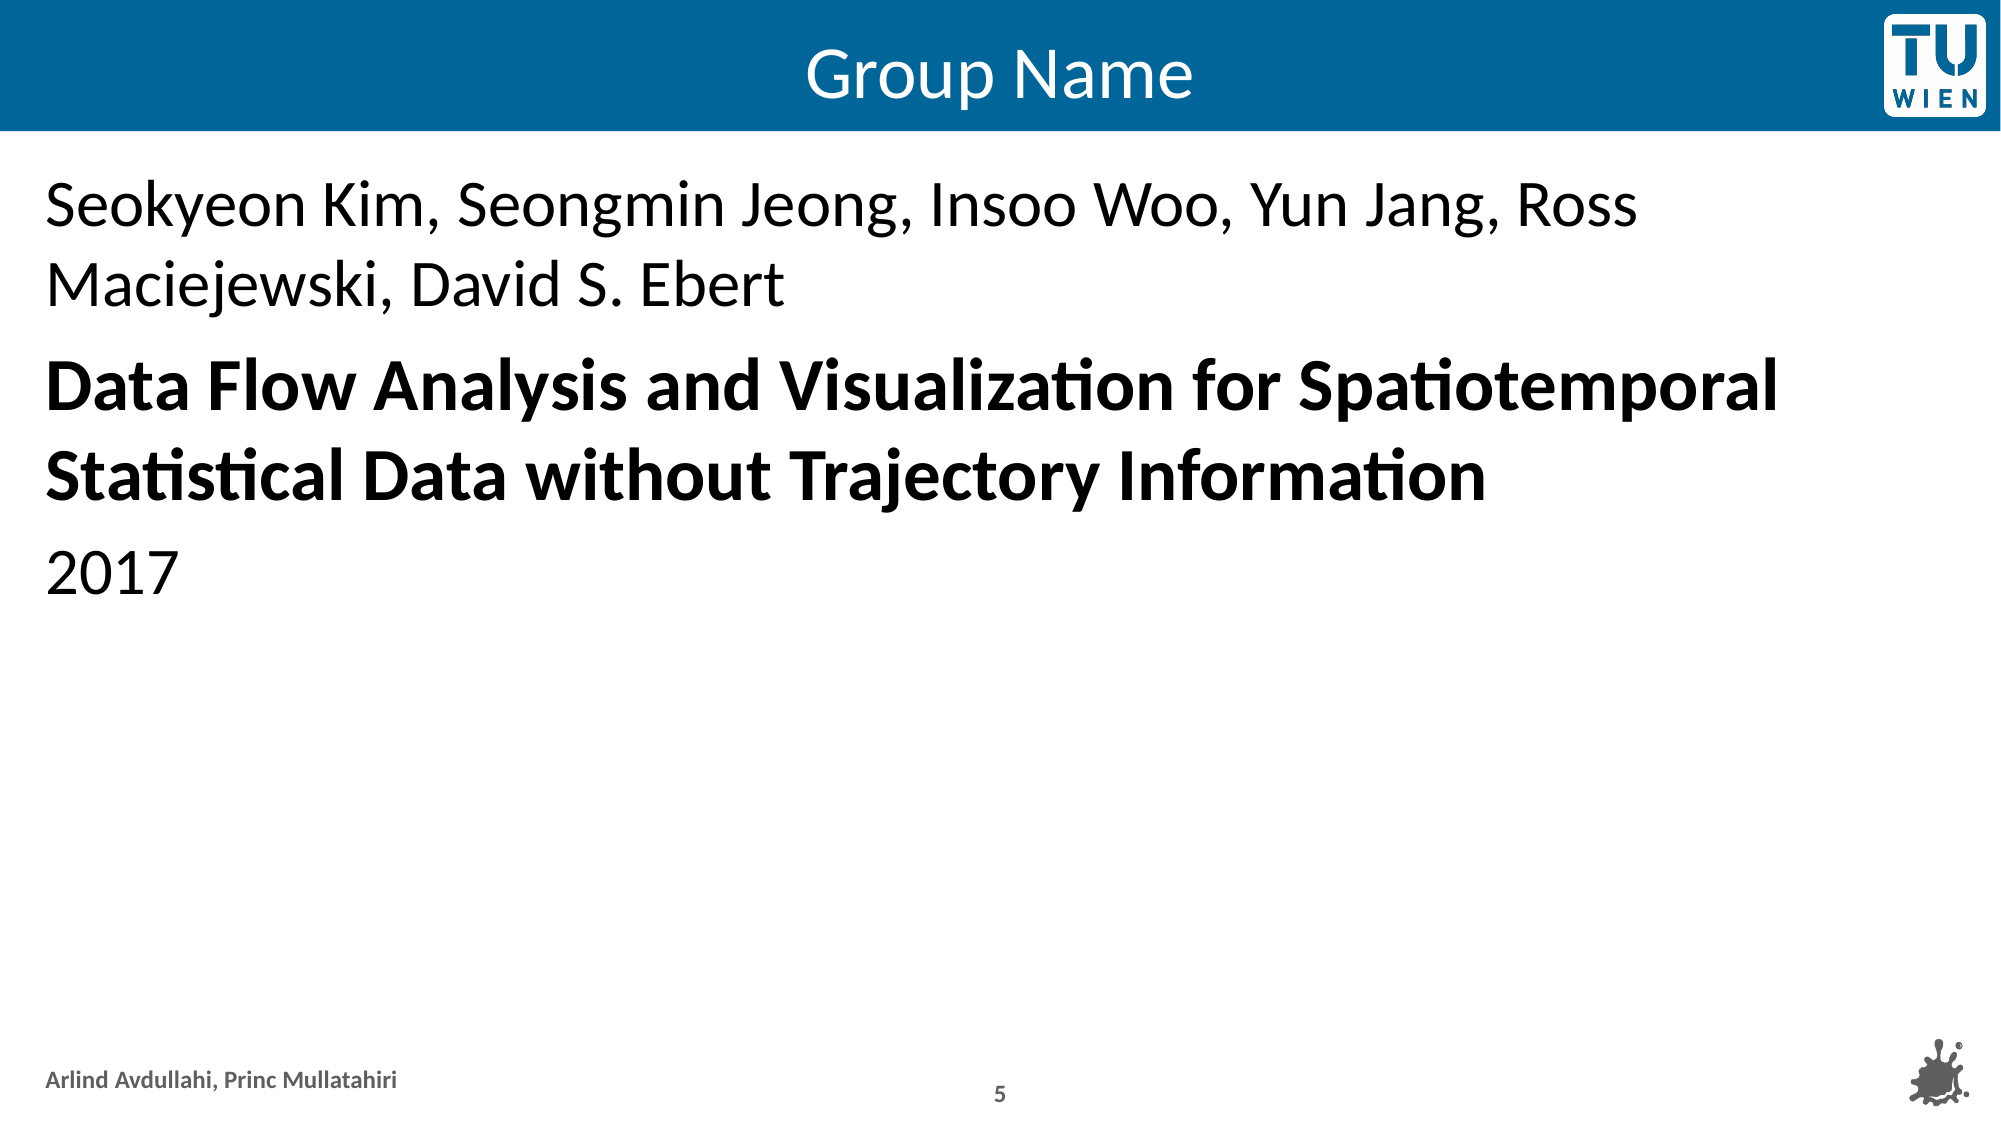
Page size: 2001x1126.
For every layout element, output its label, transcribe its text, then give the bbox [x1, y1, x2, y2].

title Group Name [137, 6, 1863, 132]
picture [1885, 15, 1985, 116]
list Seokyeon Kim, Seongmin Jeong, Insoo Woo, Yun Jang, Ross Maciejewski, David S. Ebert Data Flow Analysis and Visualization for Spatiotemporal Statistical Data without Trajectory Information 2017 [25, 149, 1970, 1049]
footer Arlind Avdullahi, Princ Mullatahiri [25, 1068, 837, 1119]
slide_number 5 [881, 1067, 1119, 1119]
